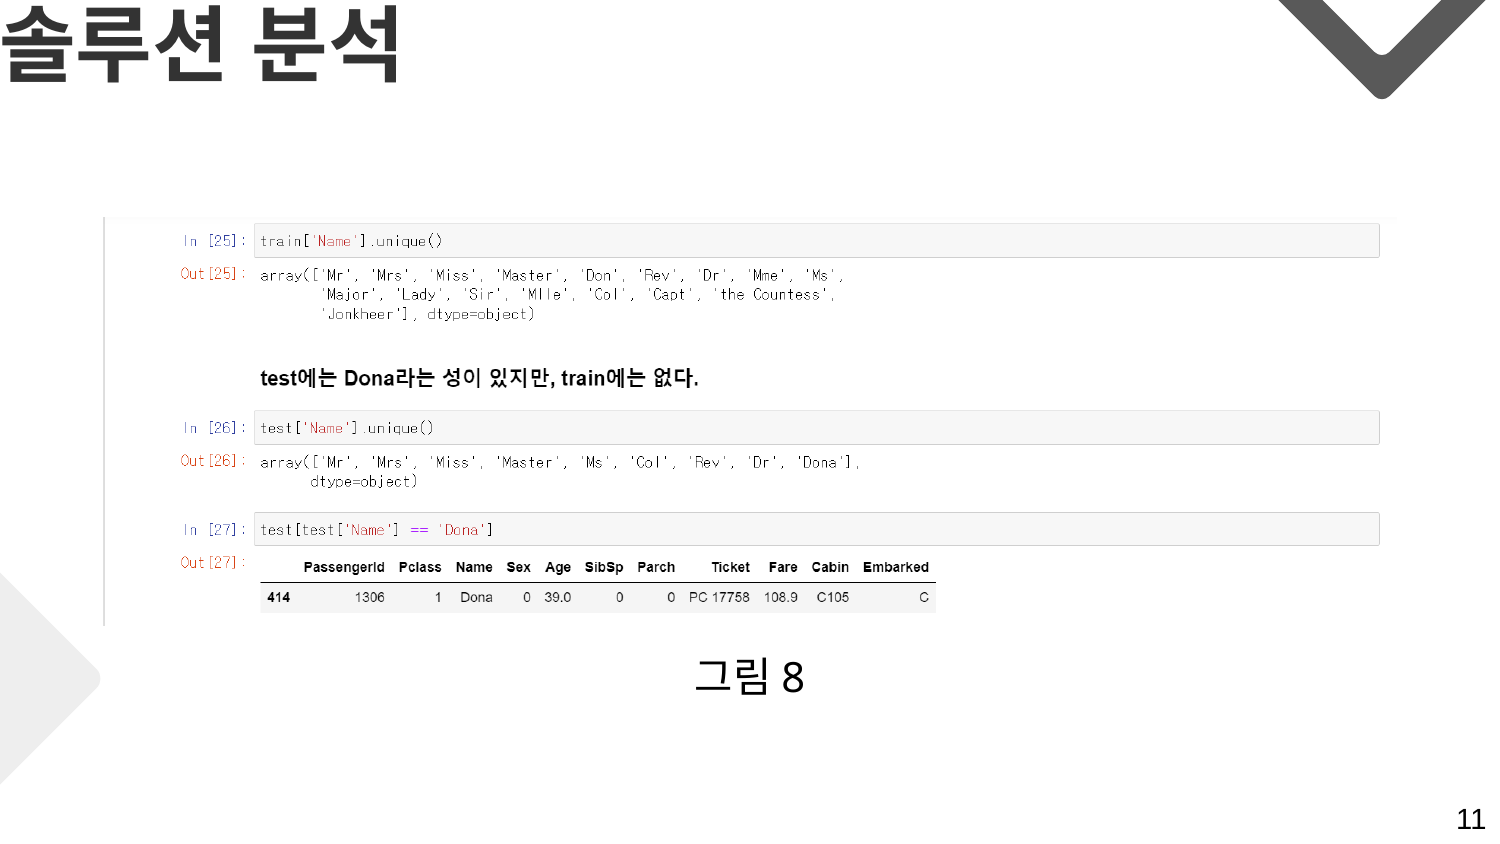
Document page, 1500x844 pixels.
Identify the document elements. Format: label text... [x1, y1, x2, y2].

text_box 그림8 [653, 635, 847, 714]
text_box 솔루션 분석 [0, 0, 424, 85]
picture [103, 217, 1397, 627]
